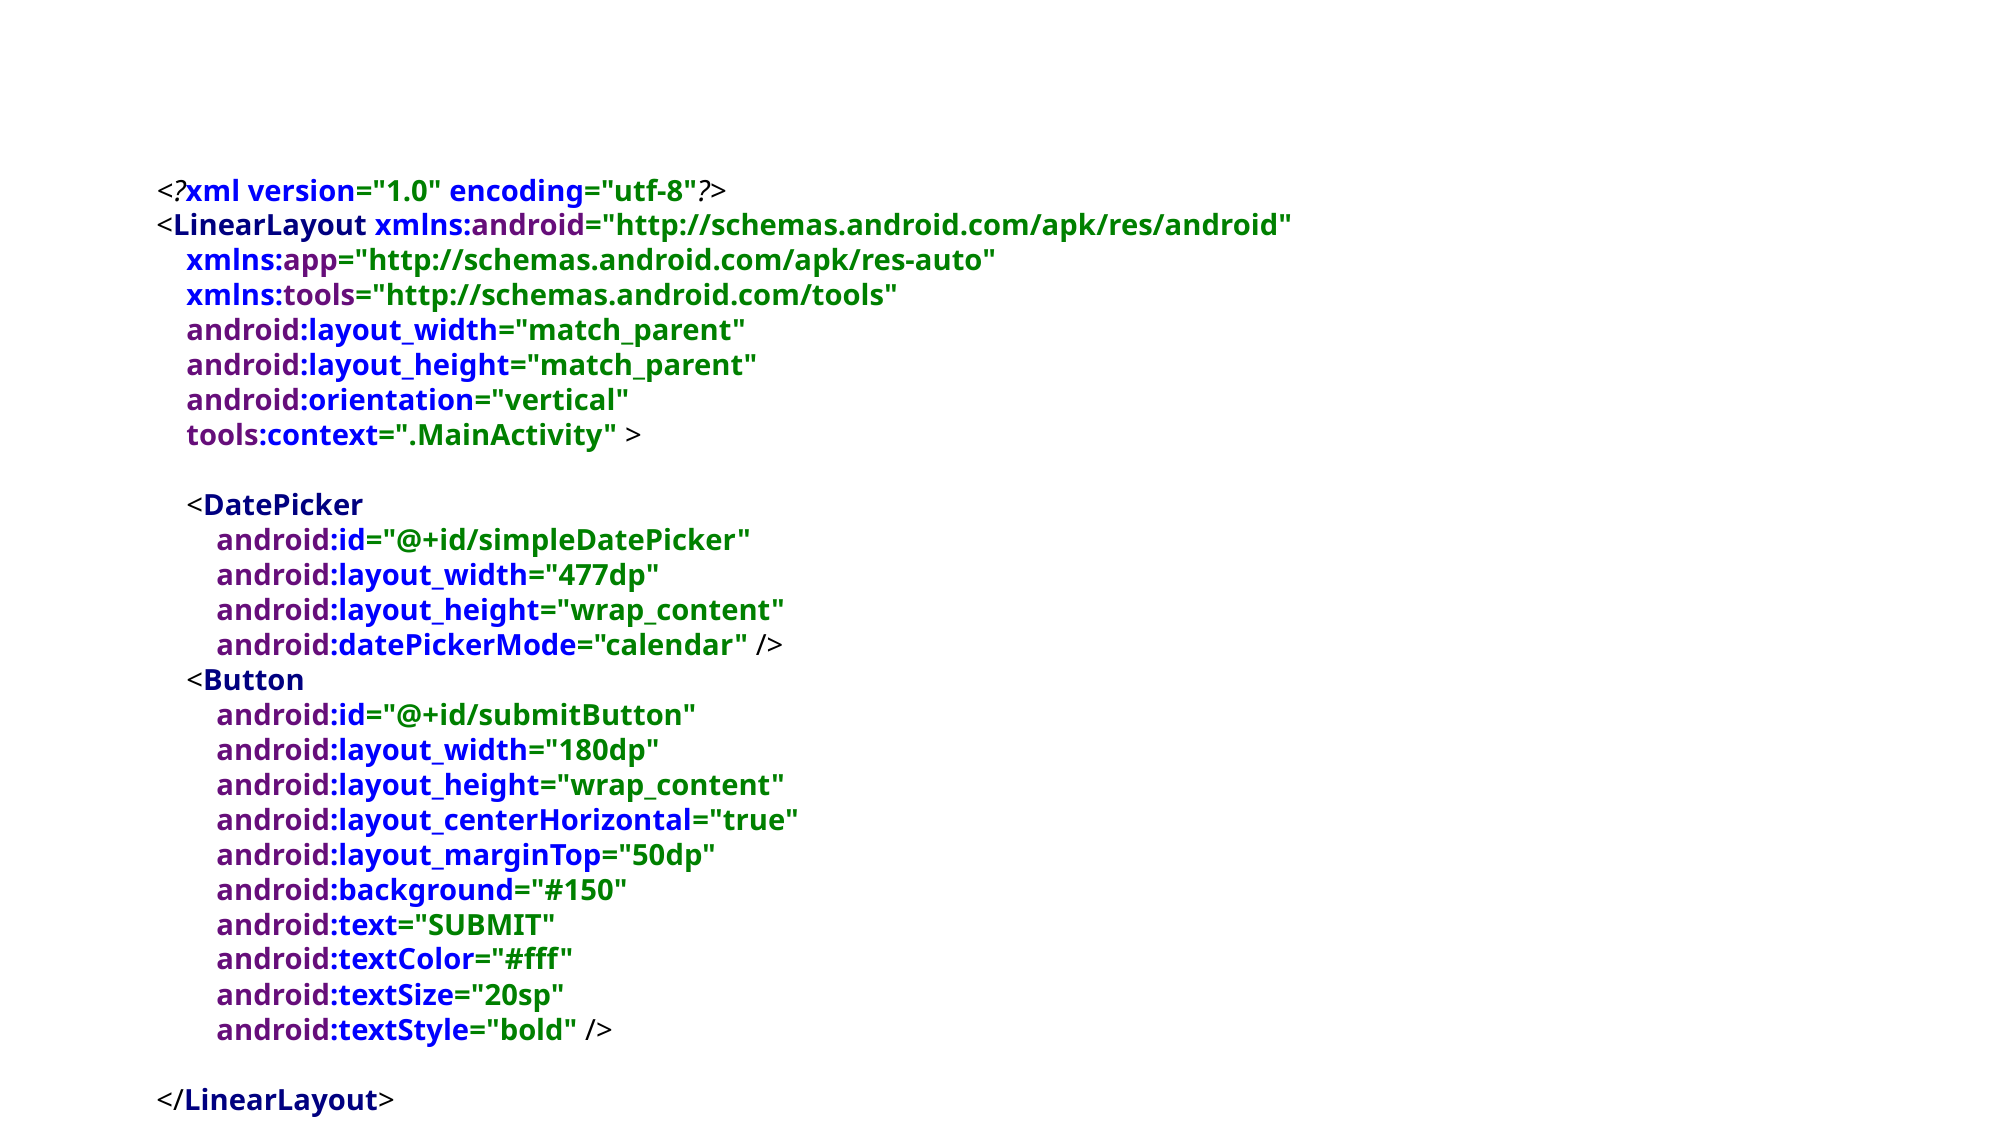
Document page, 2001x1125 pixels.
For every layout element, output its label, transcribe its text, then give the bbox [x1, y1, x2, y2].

text_box <?xml version="1.0" encoding="utf-8"?> <LinearLayout xmlns:android="http://schemas.android.com/apk/res/android" xmlns:app="http://schemas.android.com/apk/res-auto" xmlns:tools="http://schemas.android.com/tools" android:layout_width="match_parent" android:layout_height="match_parent" android:orientation="vertical" tools:context=".MainActivity" > <DatePicker android:id="@+id/simpleDatePicker" android:layout_width="477dp" android:layout_height="wrap_content" android:datePickerMode="calendar" /> <Button android:id="@+id/submitButton" android:layout_width="180dp" android:layout_height="wrap_content" android:layout_centerHorizontal="true" android:layout_marginTop="50dp" android:background="#150" android:text="SUBMIT" android:textColor="#fff" android:textSize="20sp" android:textStyle="bold" /> </LinearLayout> [141, 164, 1718, 1124]
